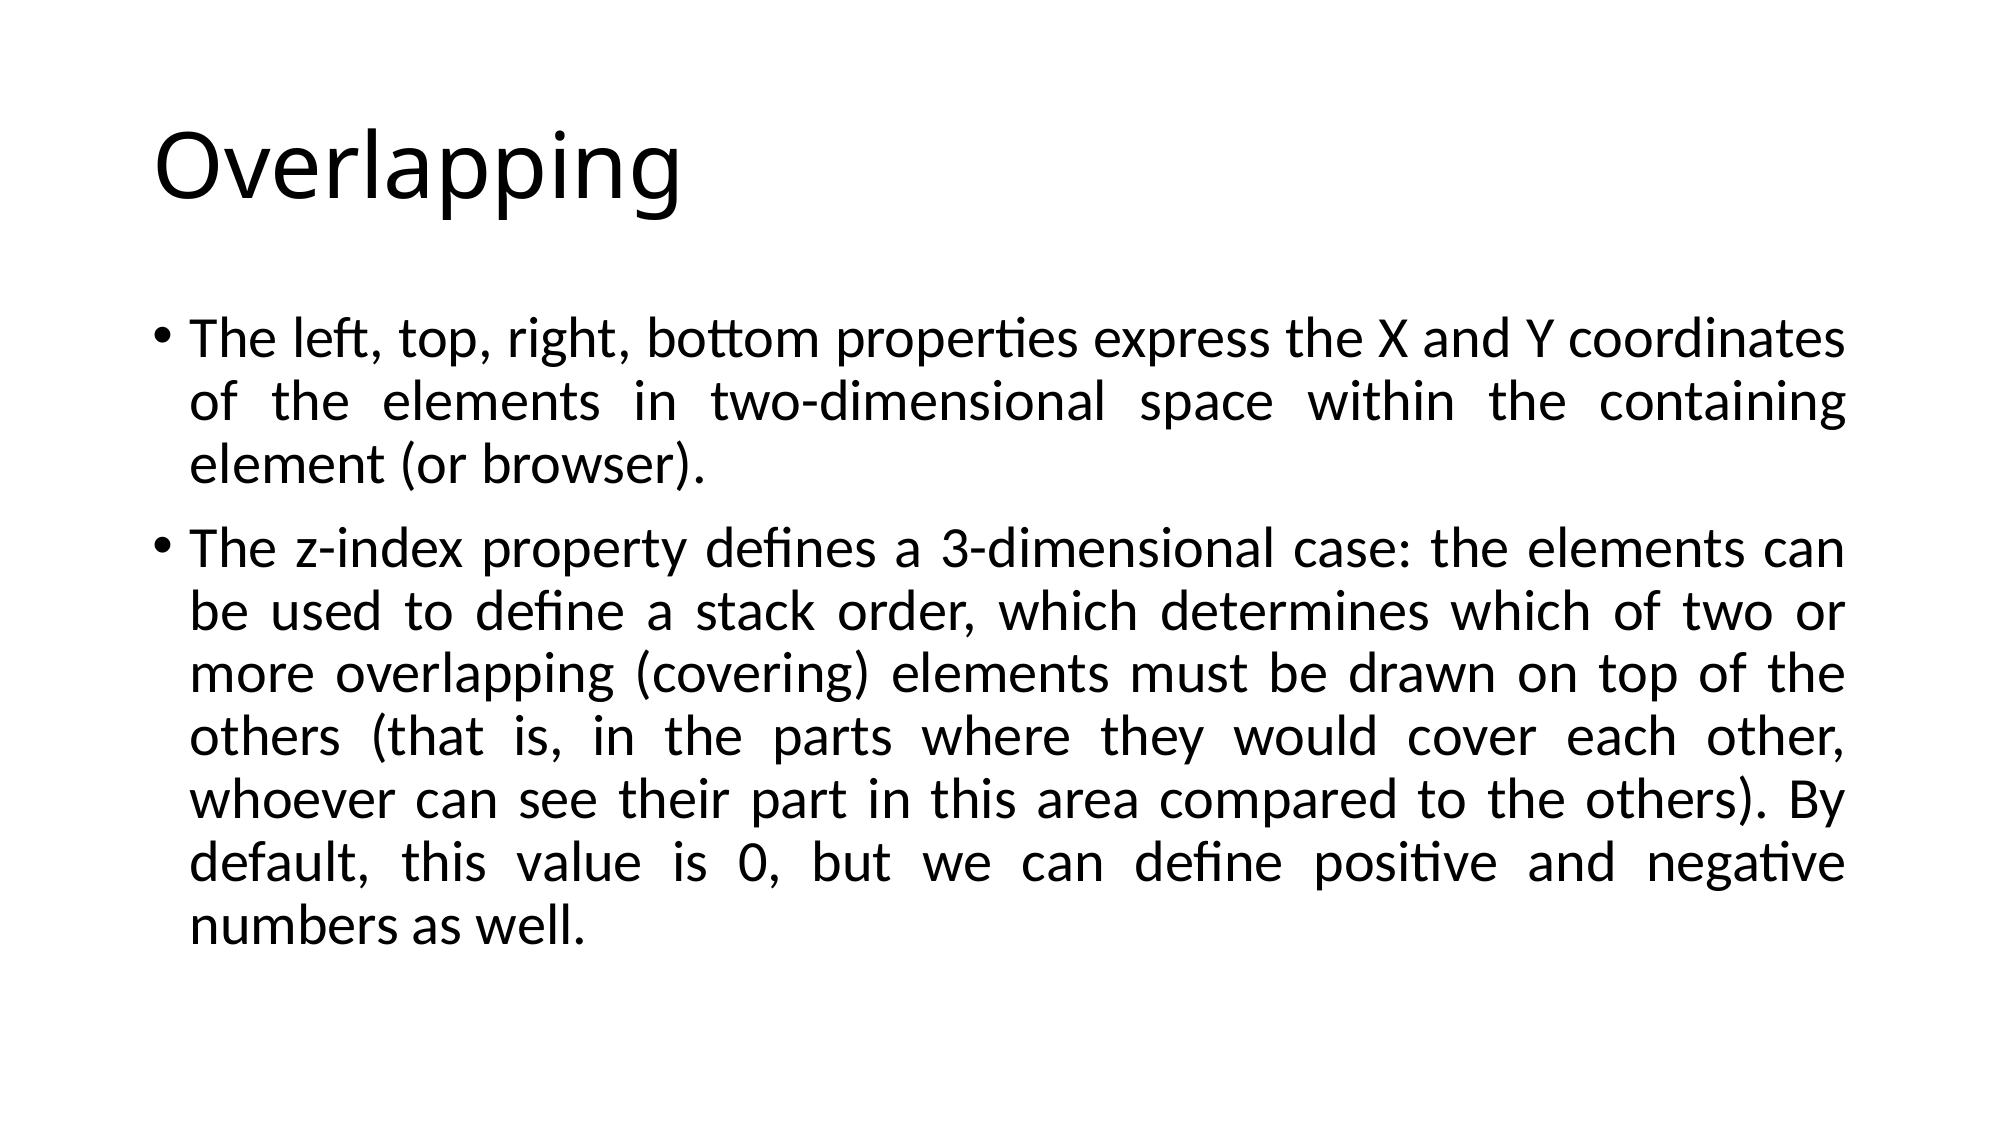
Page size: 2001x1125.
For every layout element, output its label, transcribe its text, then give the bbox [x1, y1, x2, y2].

title Overlapping [137, 59, 1863, 278]
list The left, top, right, bottom properties express the X and Y coordinates of the elements in two-dimensional space within the containing element (or browser). The z-index property defines a 3-dimensional case: the elements can be used to define a stack order, which determines which of two or more overlapping (covering) elements must be drawn on top of the others (that is, in the parts where they would cover each other, whoever can see their part in this area compared to the others). By default, this value is 0, but we can define positive and negative numbers as well. [137, 299, 1863, 1014]
